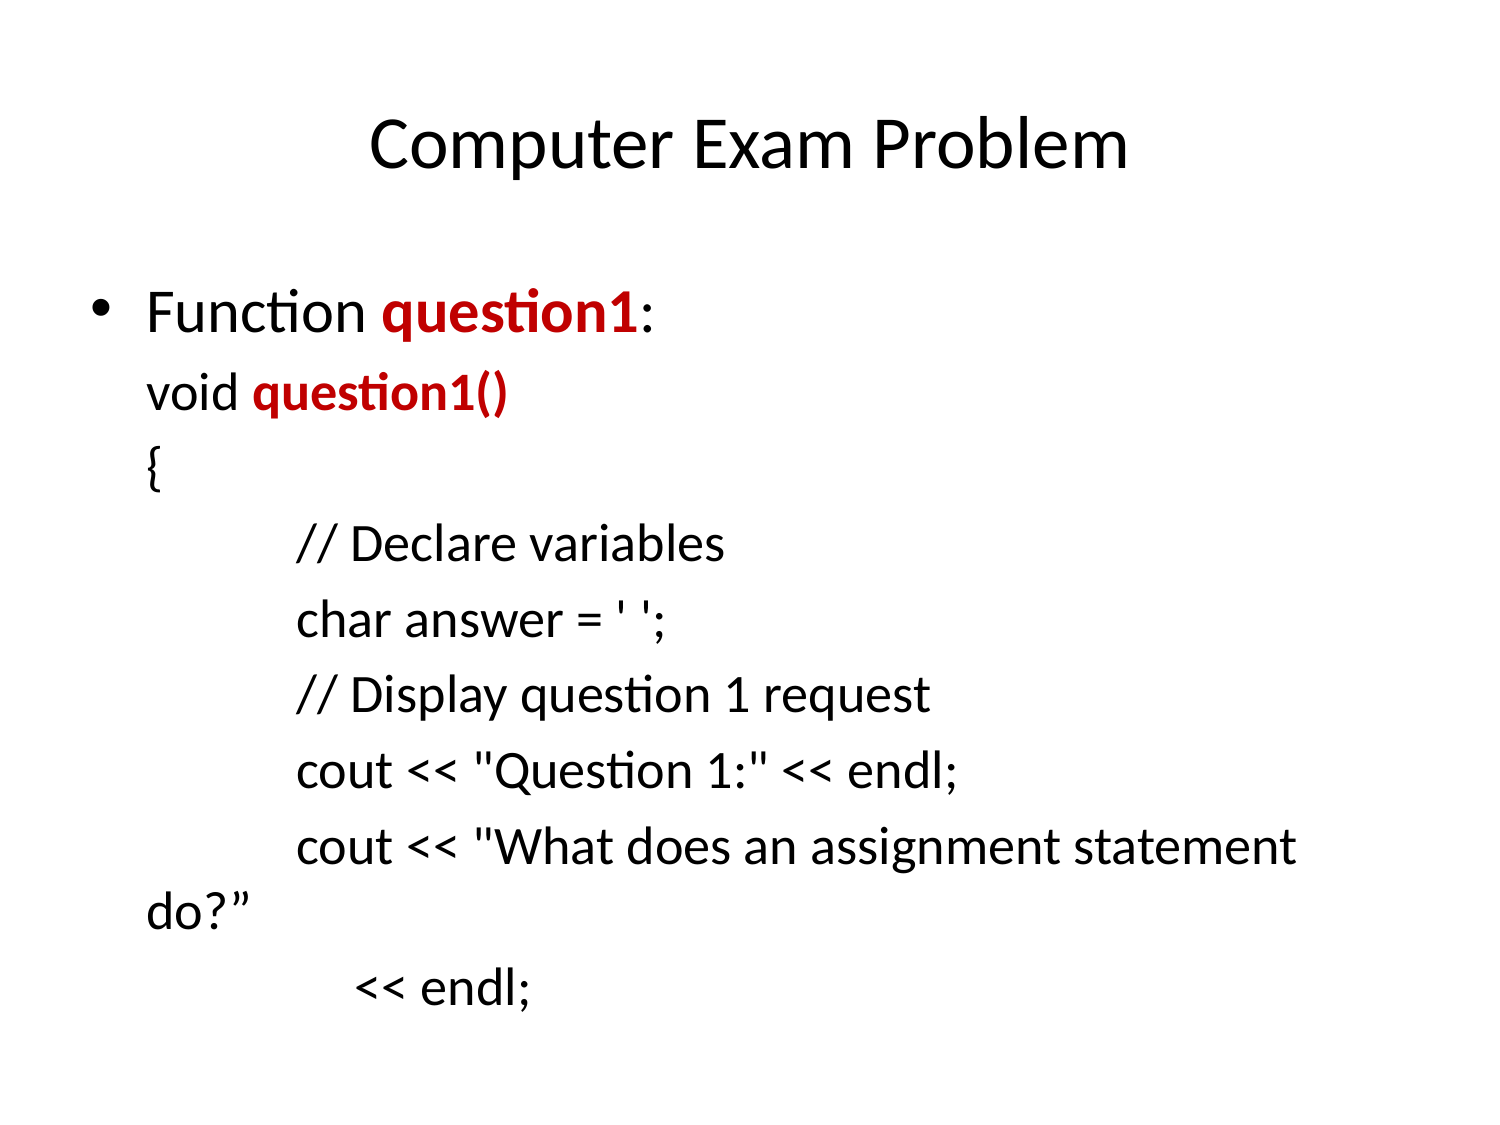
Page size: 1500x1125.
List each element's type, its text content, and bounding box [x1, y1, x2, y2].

title Computer Exam Problem [75, 45, 1425, 233]
list Function question1: void question1() { // Declare variables char answer = ' '; // Display question 1 request cout << "Question 1:" << endl; cout << "What does an assignment statement do?” << endl; [75, 262, 1425, 1005]
